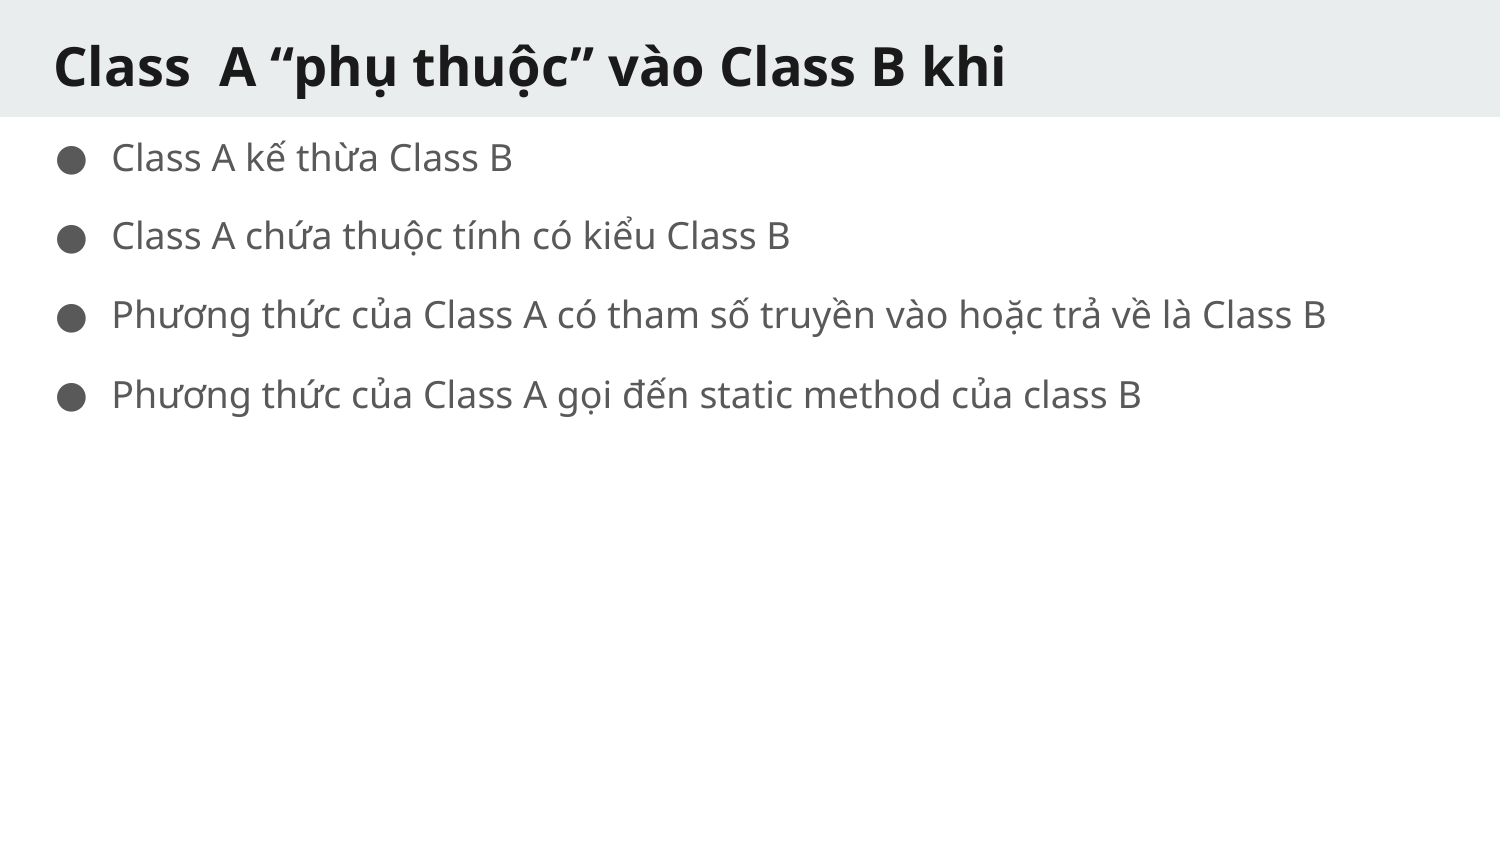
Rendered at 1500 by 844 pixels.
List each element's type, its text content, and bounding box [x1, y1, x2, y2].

list Class A kế thừa Class B Class A chứa thuộc tính có kiểu Class B Phương thức của Class A có tham số truyền vào hoặc trả về là Class B Phương thức của Class A gọi đến static method của class B [21, 109, 1469, 808]
title Class A “phụ thuộc” vào Class B khi [38, 17, 1467, 106]
